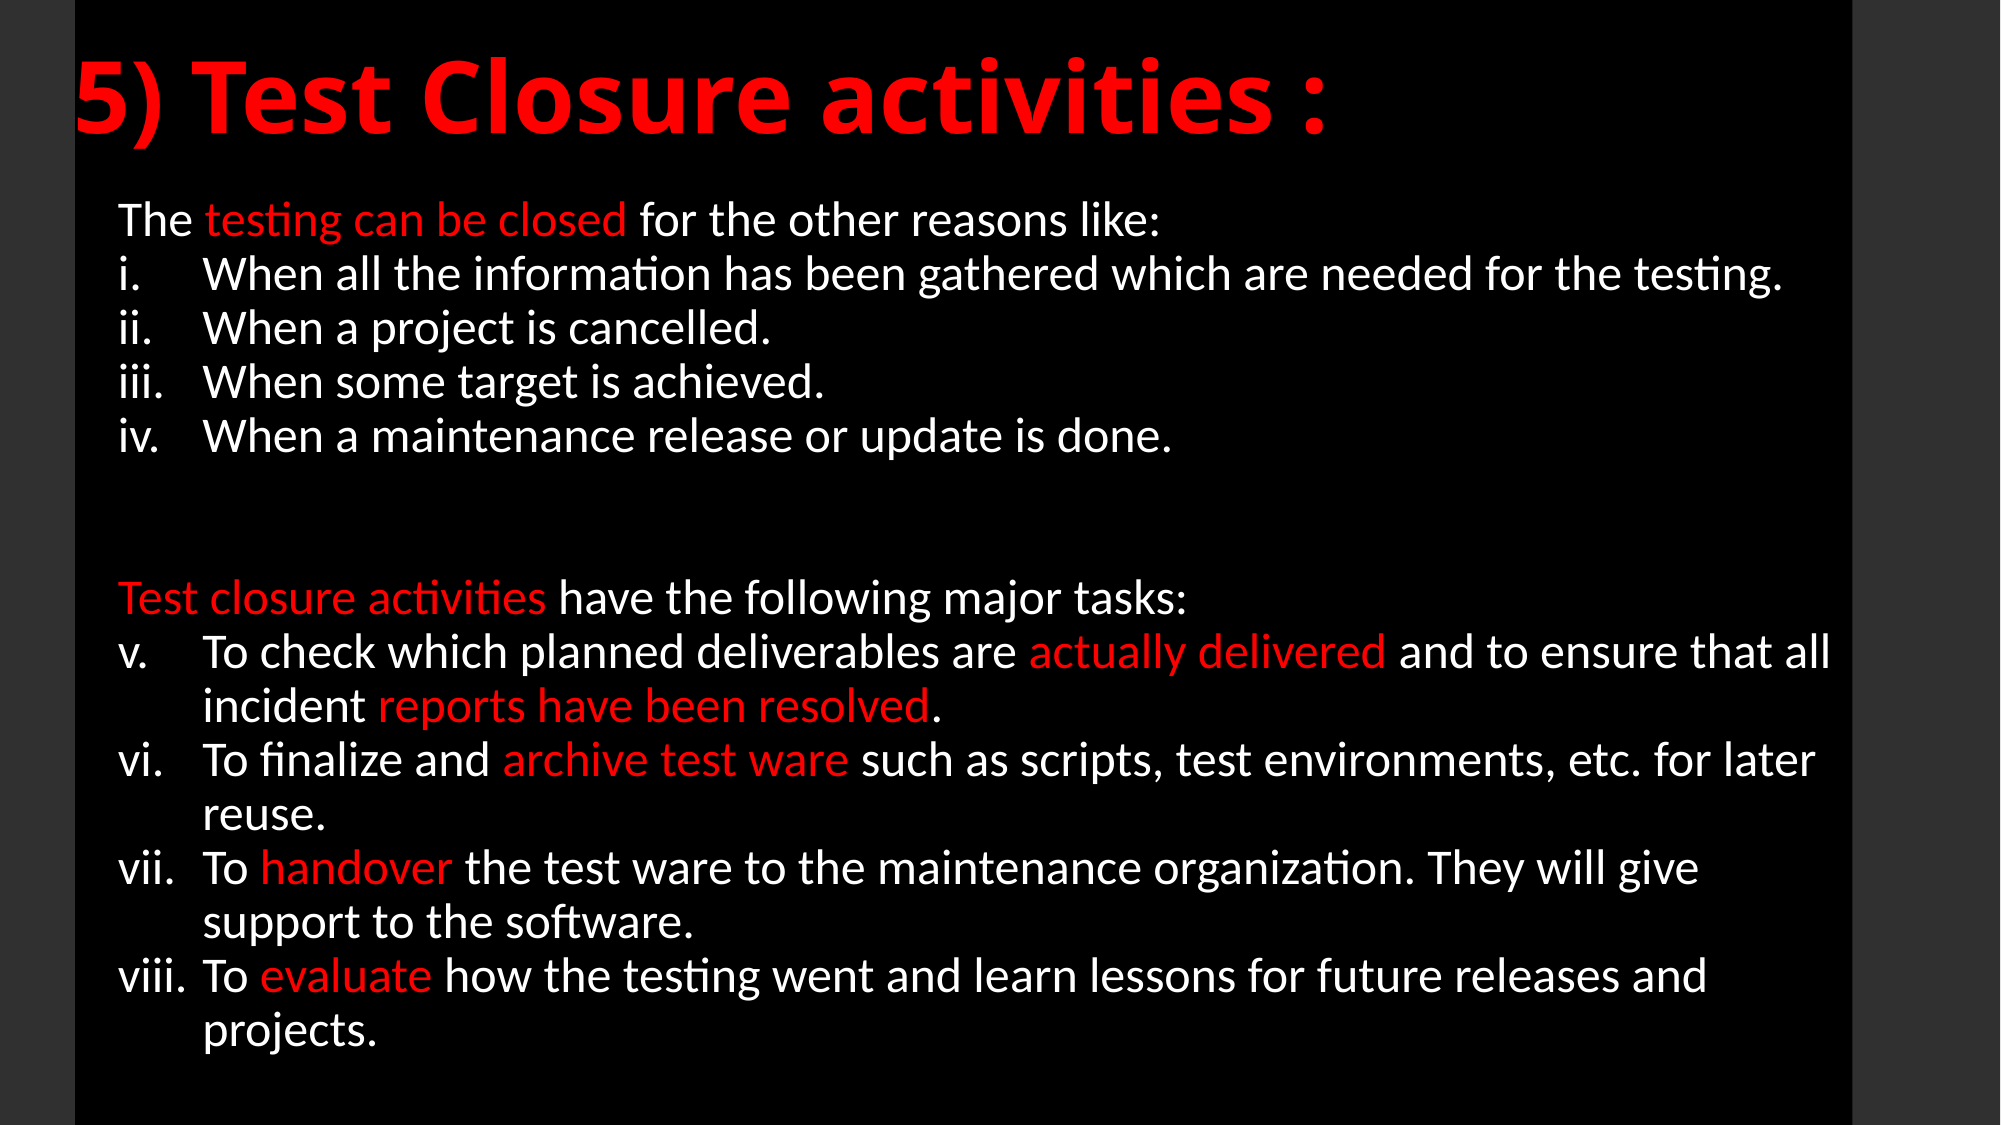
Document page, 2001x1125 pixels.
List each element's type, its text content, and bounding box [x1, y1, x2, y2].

text_box 5) Test Closure activities : [58, 47, 1863, 163]
text_box The testing can be closed for the other reasons like: When all the information has been gathered which are needed for the testing. When a project is cancelled. When some target is achieved. When a maintenance release or update is done. Test closure activities have the following major tasks: To check which planned deliverables are actually delivered and to ensure that all incident reports have been resolved. To finalize and archive test ware such as scripts, test environments, etc. for later reuse. To handover the test ware to the maintenance organization. They will give support to the software. To evaluate how the testing went and learn lessons for future releases and projects. [97, 183, 1890, 1102]
